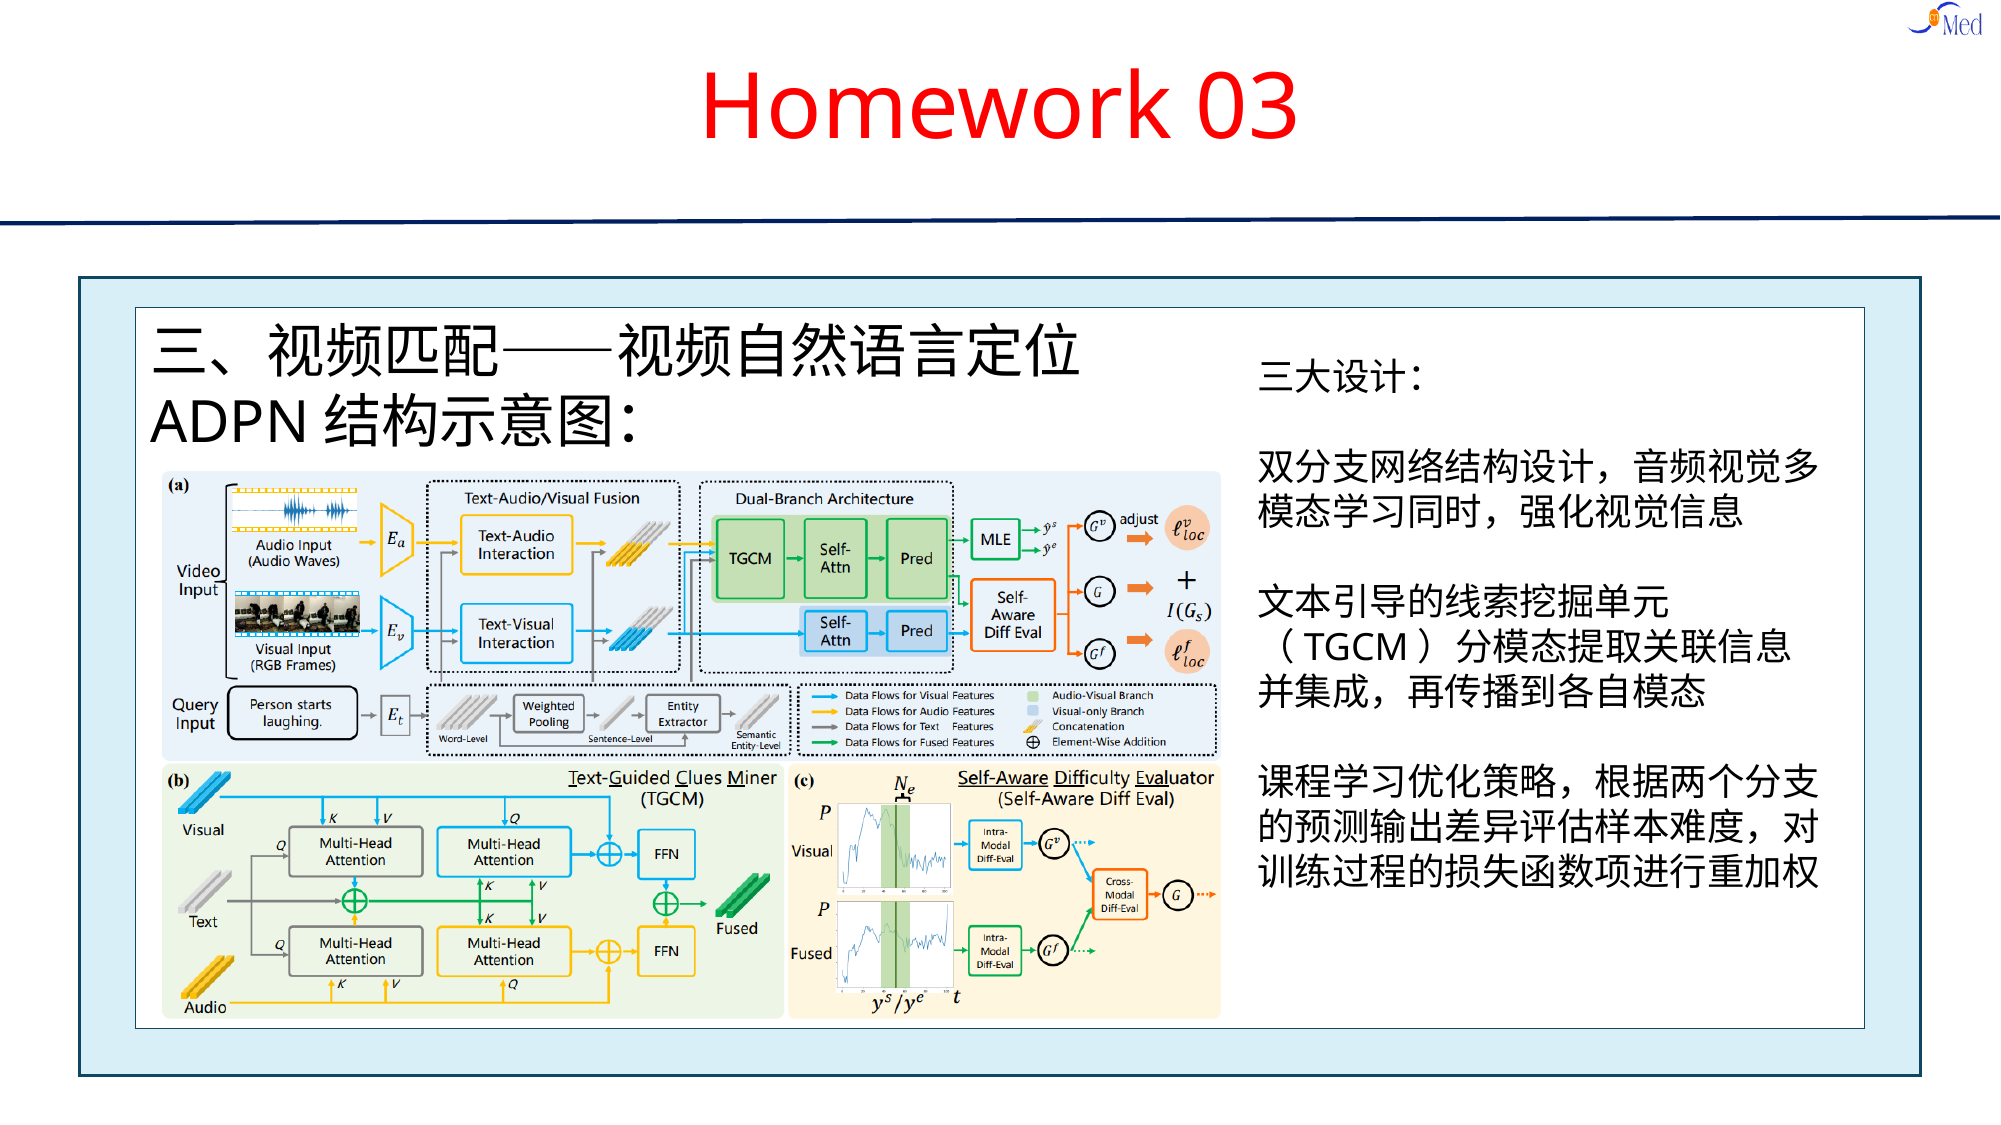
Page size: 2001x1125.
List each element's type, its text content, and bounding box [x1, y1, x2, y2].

picture [1907, 0, 1985, 38]
text_box 三大设计： 双分支网络结构设计，音频视觉多模态学习同时，强化视觉信息 文本引导的线索挖掘单元（TGCM）分模态提取关联信息并集成，再传播到各自模态 课程学习优化策略，根据两个分支的预测输出差异评估样本难度，对训练过程的损失函数项进行重加权 [1242, 346, 1842, 1000]
text_box [78, 276, 1922, 1077]
text_box 三、视频匹配——视频自然语言定位 ADPN结构示意图： [135, 307, 1865, 1029]
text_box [0, 216, 2000, 224]
picture [162, 466, 1222, 1020]
title Homework 03 [0, 0, 2000, 216]
